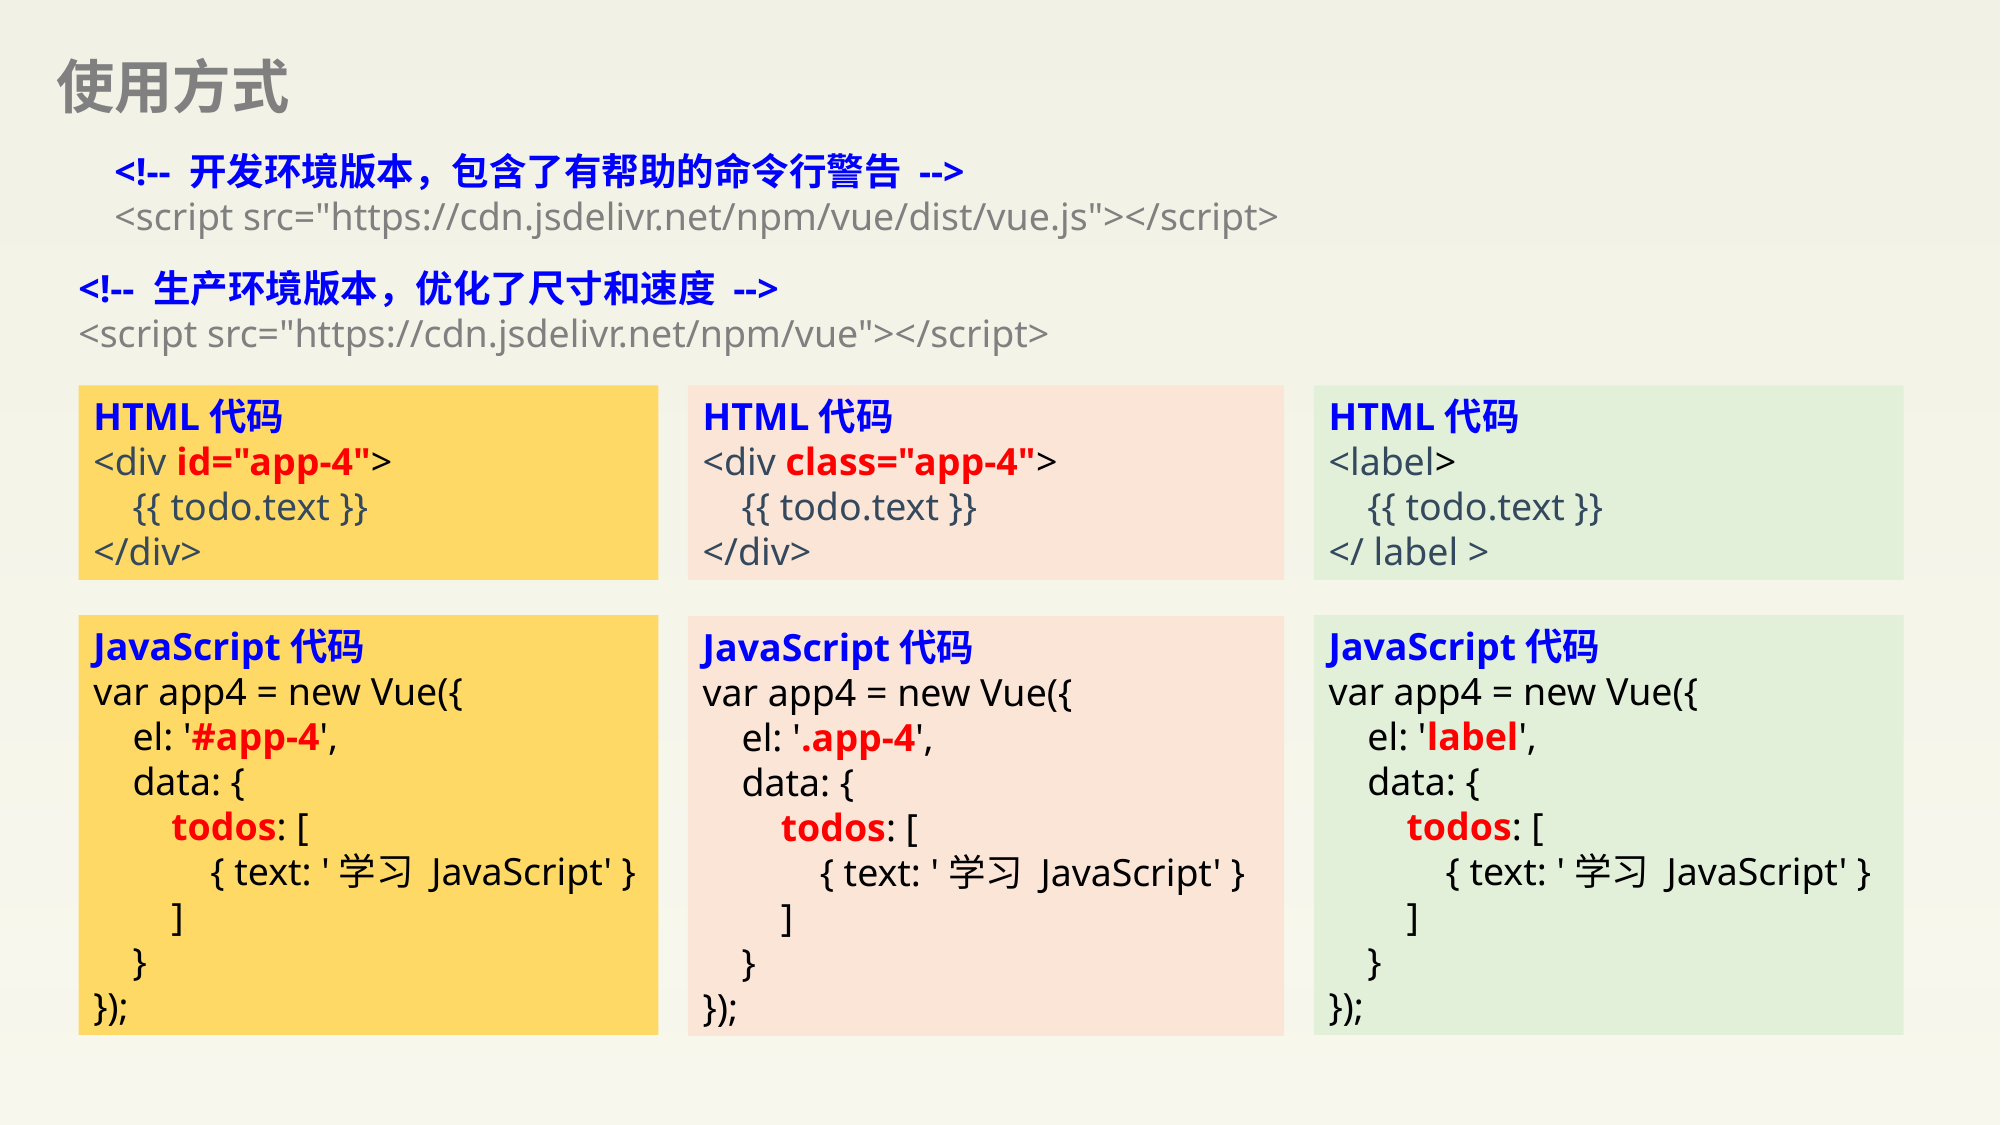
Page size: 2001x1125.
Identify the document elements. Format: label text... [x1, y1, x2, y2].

text_box HTML代码 <div id="app-4"> {{ todo.text }} </div> [78, 385, 659, 580]
text_box HTML代码 <label> {{ todo.text }} </ label > [1313, 385, 1904, 580]
text_box 使用方式 [41, 29, 305, 128]
text_box JavaScript代码 var app4 = new Vue({ el: '#app-4', data: { todos: [ { text: '学习 JavaScript' } ] } }); [78, 615, 659, 1035]
text_box JavaScript代码 var app4 = new Vue({ el: 'label', data: { todos: [ { text: '学习 JavaScript' } ] } }); [1313, 615, 1904, 1035]
text_box HTML代码 <div class="app-4"> {{ todo.text }} </div> [687, 385, 1285, 580]
text_box <!-- 生产环境版本，优化了尺寸和速度 --> <script src="https://cdn.jsdelivr.net/npm/vue"></script> [78, 265, 1178, 356]
text_box <!-- 开发环境版本，包含了有帮助的命令行警告 --> <script src="https://cdn.jsdelivr.net/npm/vue/dist/vue.js"></script> [114, 147, 1290, 239]
text_box JavaScript代码 var app4 = new Vue({ el: '.app-4', data: { todos: [ { text: '学习 JavaScript' } ] } }); [687, 616, 1285, 1036]
